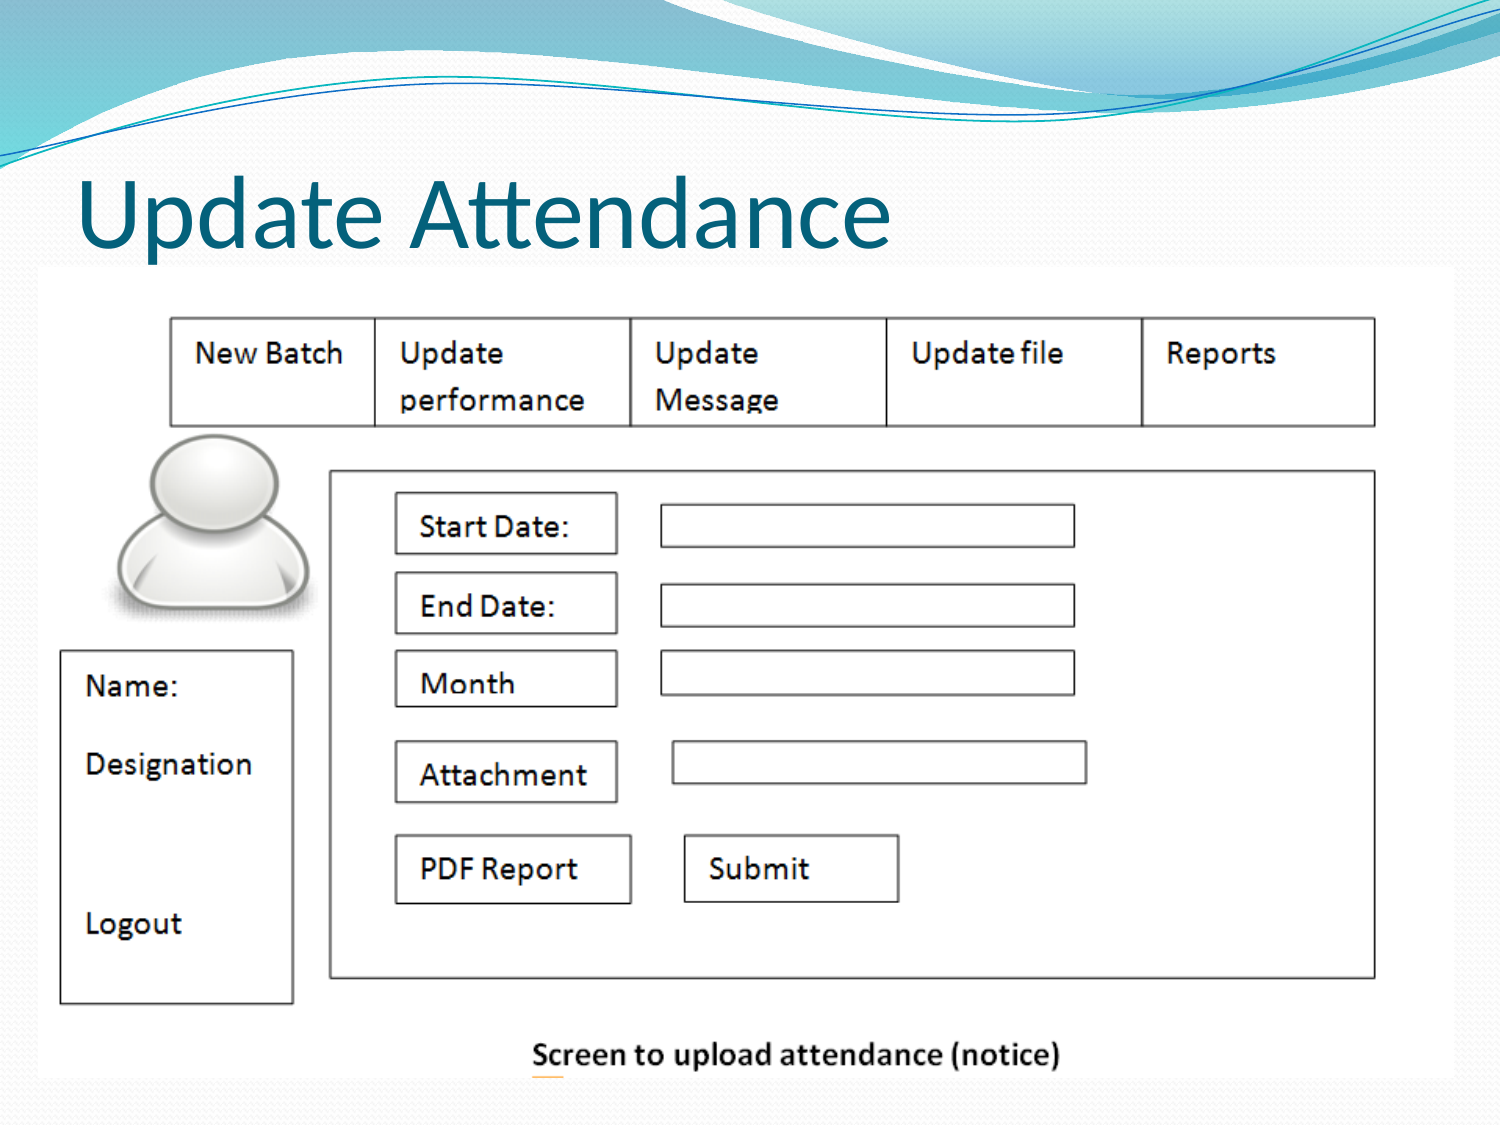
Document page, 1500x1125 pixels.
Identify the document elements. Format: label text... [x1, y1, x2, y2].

title Update Attendance [75, 82, 1425, 266]
picture [38, 266, 1454, 1079]
